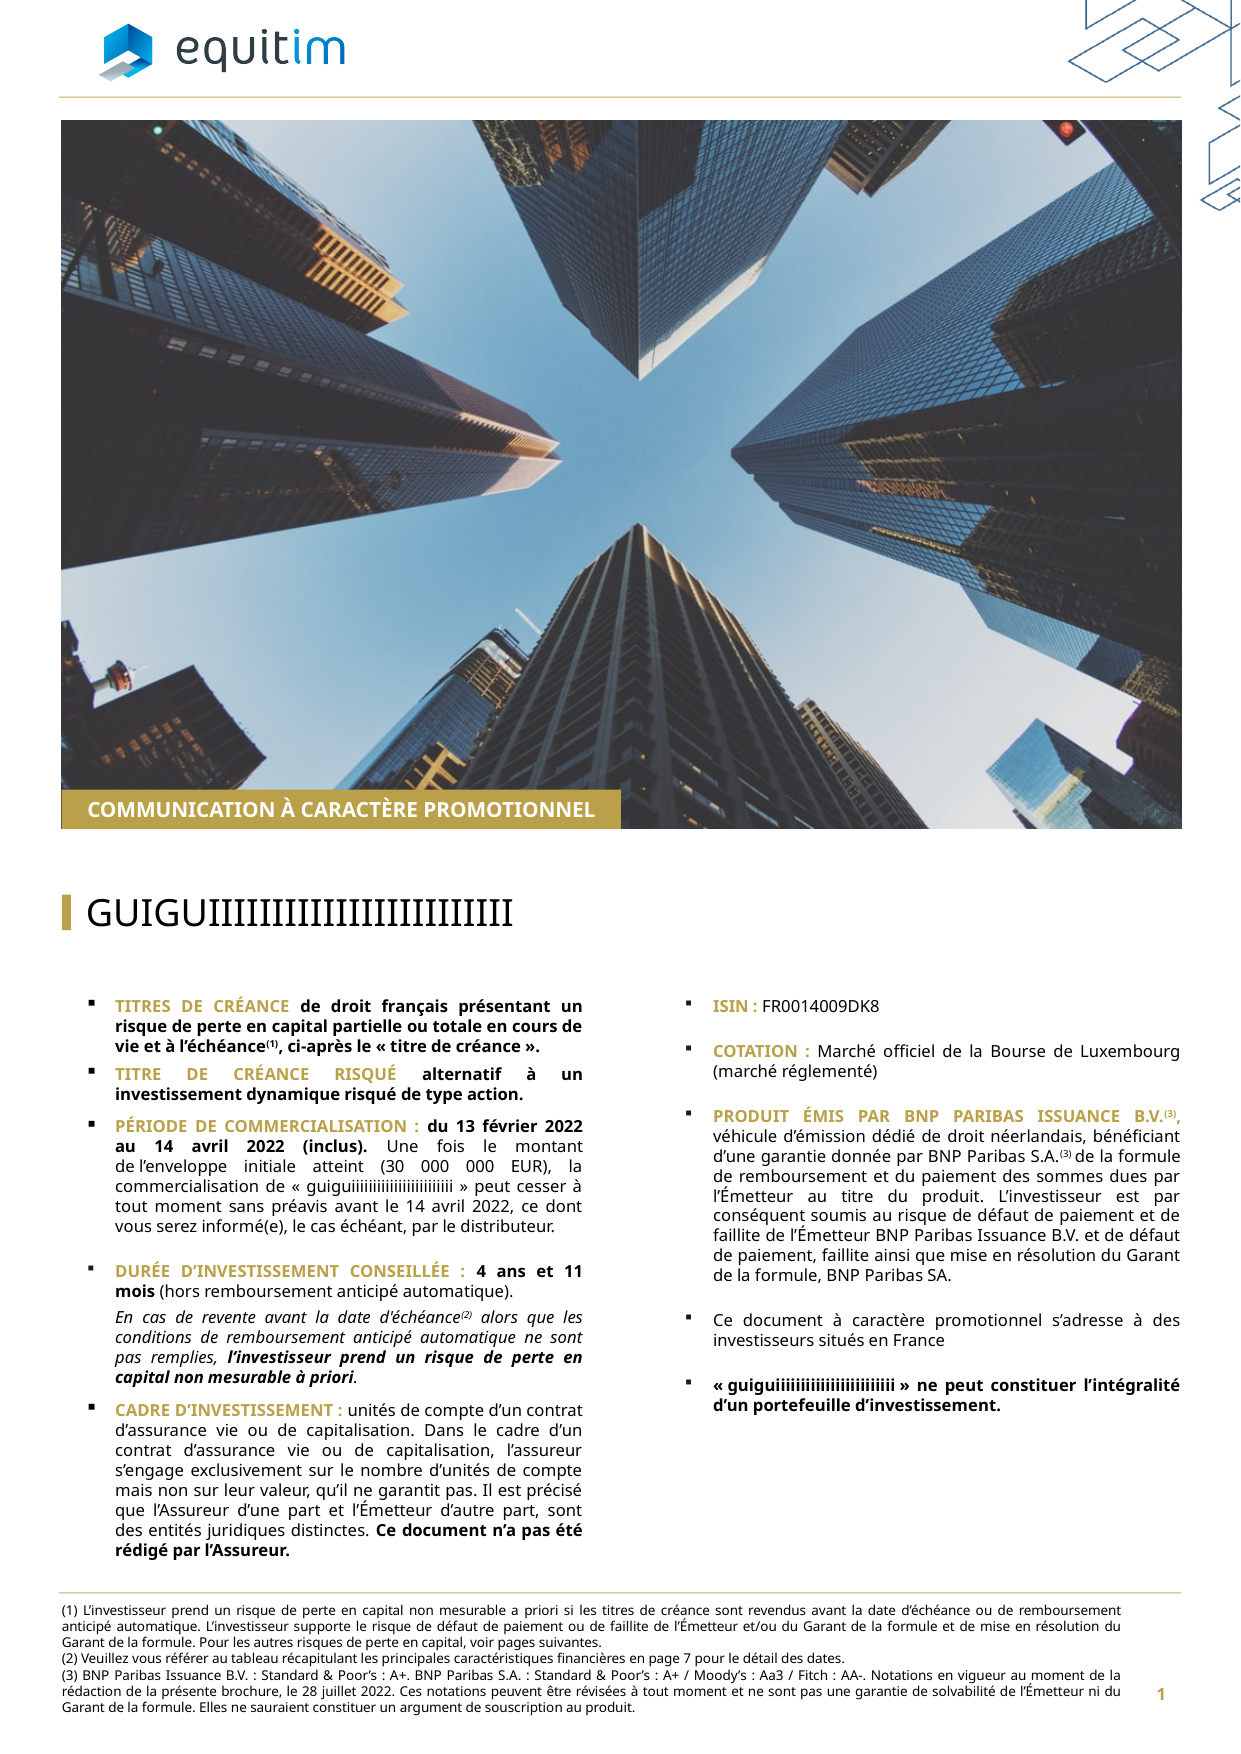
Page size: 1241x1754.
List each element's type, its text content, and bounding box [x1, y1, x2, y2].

picture [77, 3, 367, 97]
text_box GUIGUIIIIIIIIIIIIIIIIIIIIIIII [70, 856, 1132, 973]
slide_number 1 [1122, 1664, 1182, 1728]
text_box ISIN : FR0014009DK8 COTATION : Marché officiel de la Bourse de Luxembourg (marché réglementé) Produit émis par BNP Paribas Issuance B.V.(3), véhicule d’émission dédié de droit néerlandais, bénéficiant d’une garantie donnée par BNP Paribas S.A.(3) de la formule de remboursement et du paiement des sommes dues par l’Émetteur au titre du produit. L’investisseur est par conséquent soumis au risque de défaut de paiement et de faillite de l’Émetteur BNP Paribas Issuance B.V. et de défaut de paiement, faillite ainsi que mise en résolution du Garant de la formule, BNP Paribas SA. Ce document à caractère promotionnel s’adresse à des investisseurs situés en France « guiguiiiiiiiiiiiiiiiiiiiiiiii » ne peut constituer l’intégralité d’un portefeuille d’investissement. [684, 995, 1181, 1416]
text_box (1) L’investisseur prend un risque de perte en capital non mesurable a priori si les titres de créance sont revendus avant la date d’échéance ou de remboursement anticipé automatique. L’investisseur supporte le risque de défaut de paiement ou de faillite de l’Émetteur et/ou du Garant de la formule et de mise en résolution du Garant de la formule. Pour les autres risques de perte en capital, voir pages suivantes. (2) Veuillez vous référer au tableau récapitulant les principales caractéristiques financières en page 7 pour le détail des dates. (3) BNP Paribas Issuance B.V. : Standard & Poor’s : A+. BNP Paribas S.A. : Standard & Poor’s : A+ / Moody’s : Aa3 / Fitch : AA-. Notations en vigueur au moment de la rédaction de la présente brochure, le 28 juillet 2022. Ces notations peuvent être révisées à tout moment et ne sont pas une garantie de solvabilité de l’Émetteur ni du Garant de la formule. Elles ne sauraient constituer un argument de souscription au produit. [61, 1601, 1123, 1716]
text_box [61, 894, 71, 931]
text_box Titres de créance de droit français présentant un risque de perte en capital partielle ou totale en cours de vie et à l’échéance(1), ci-après le « titre de créance ». Titre de créance risqué alternatif à un investissement dynamique risqué de type action. Période de commercialisation : du 13 février 2022 au 14 avril 2022 (inclus). Une fois le montant de l’enveloppe initiale atteint (30 000 000 EUR), la commercialisation de « guiguiiiiiiiiiiiiiiiiiiiiiiii » peut cesser à tout moment sans préavis avant le 14 avril 2022, ce dont vous serez informé(e), le cas échéant, par le distributeur. Durée d’investissement conseillée : 4 ans et 11 mois (hors remboursement anticipé automatique). En cas de revente avant la date d'échéance(2) alors que les conditions de remboursement anticipé automatique ne sont pas remplies, l’investisseur prend un risque de perte en capital non mesurable à priori. Cadre d’investissement : unités de compte d’un contrat d’assurance vie ou de capitalisation. Dans le cadre d’un contrat d’assurance vie ou de capitalisation, l’assureur s’engage exclusivement sur le nombre d’unités de compte mais non sur leur valeur, qu’il ne garantit pas. Il est précisé que l’Assureur d’une part et l’Émetteur d’autre part, sont des entités juridiques distinctes. Ce document n’a pas été rédigé par l’Assureur. [87, 995, 584, 1560]
picture [61, 0, 1241, 829]
